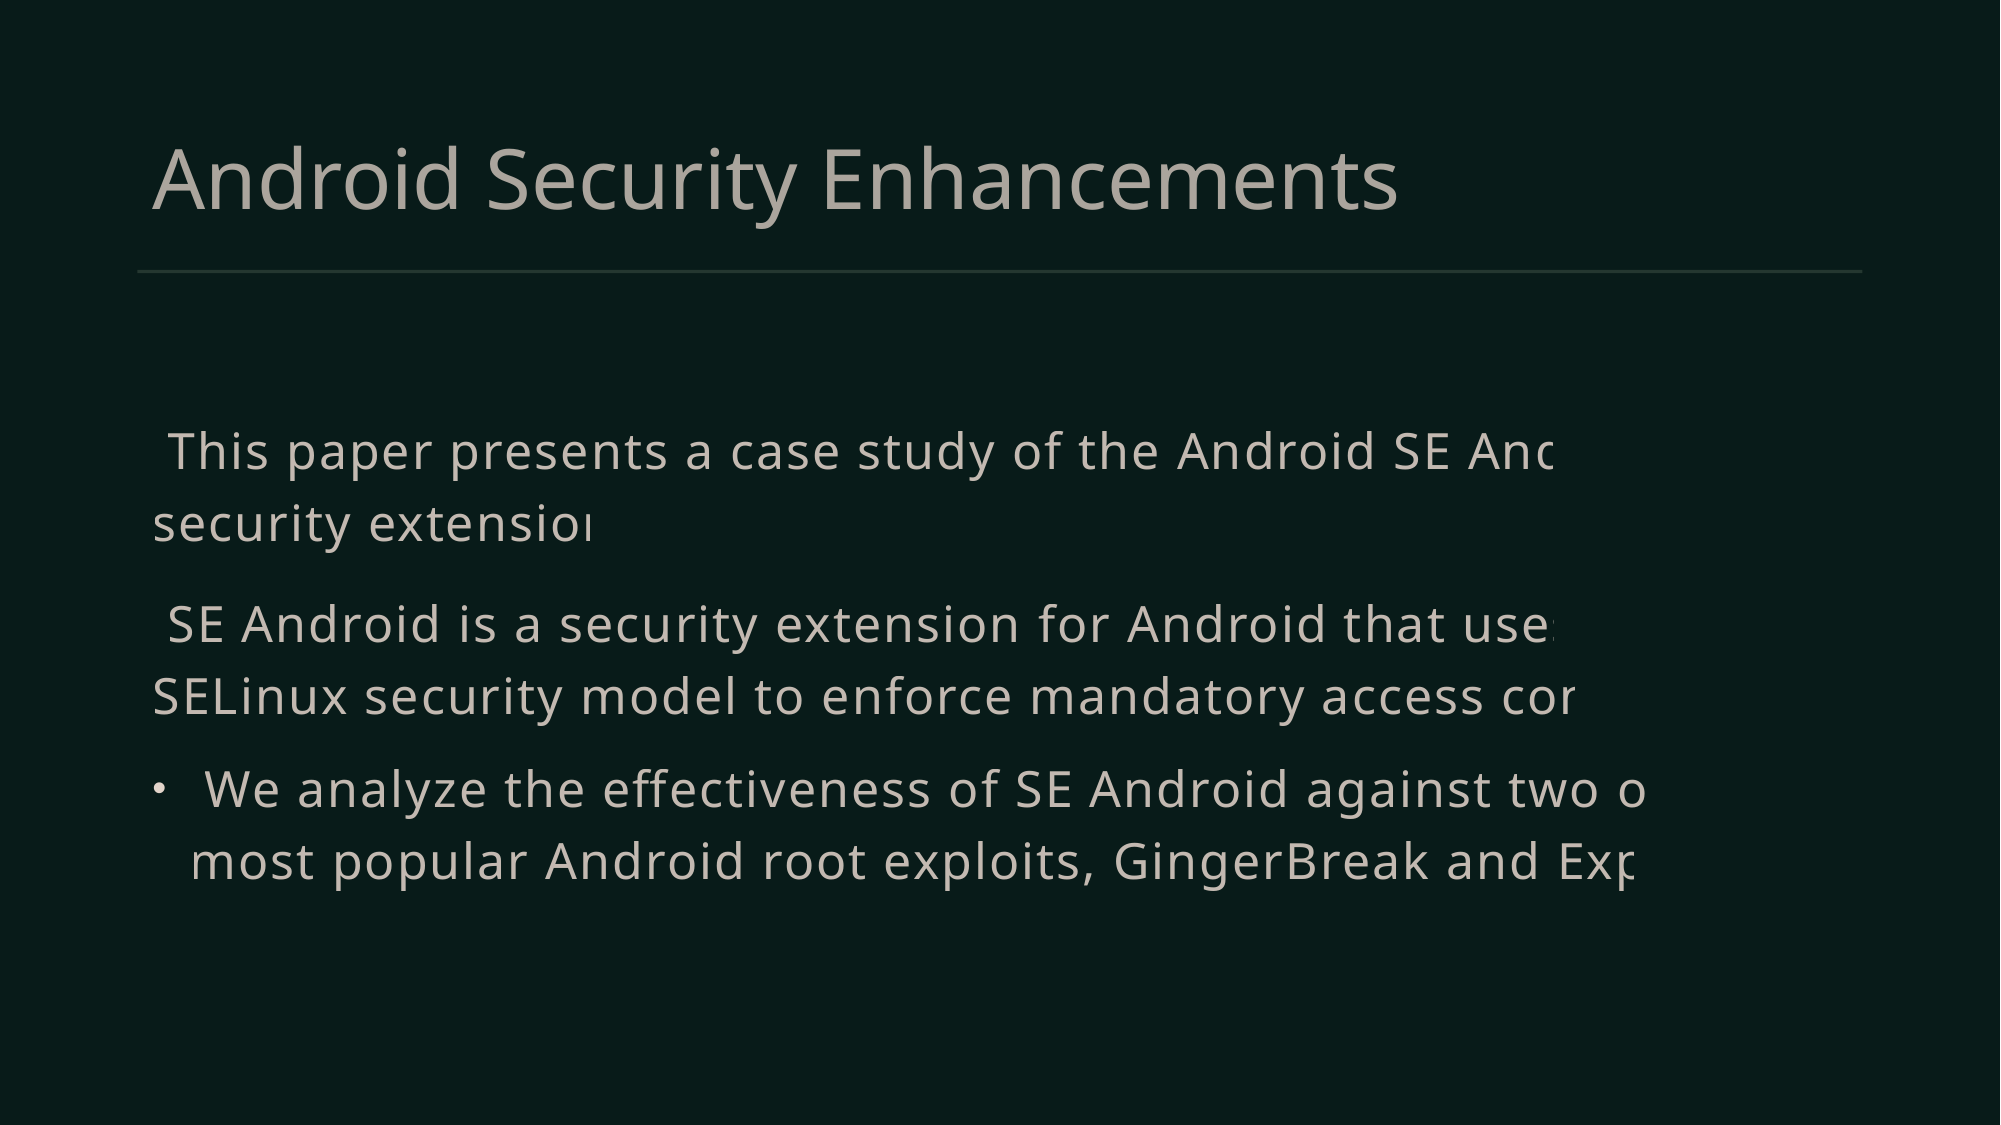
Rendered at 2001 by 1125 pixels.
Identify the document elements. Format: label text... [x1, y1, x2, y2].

title Android Security Enhancements [137, 108, 1863, 244]
list This paper presents a case study of the Android SE Android security extension. SE Android is a security extension for Android that uses the SELinux security model to enforce mandatory access control. We analyze the effectiveness of SE Android against two of the most popular Android root exploits, GingerBreak and Exploid. [137, 399, 1863, 982]
